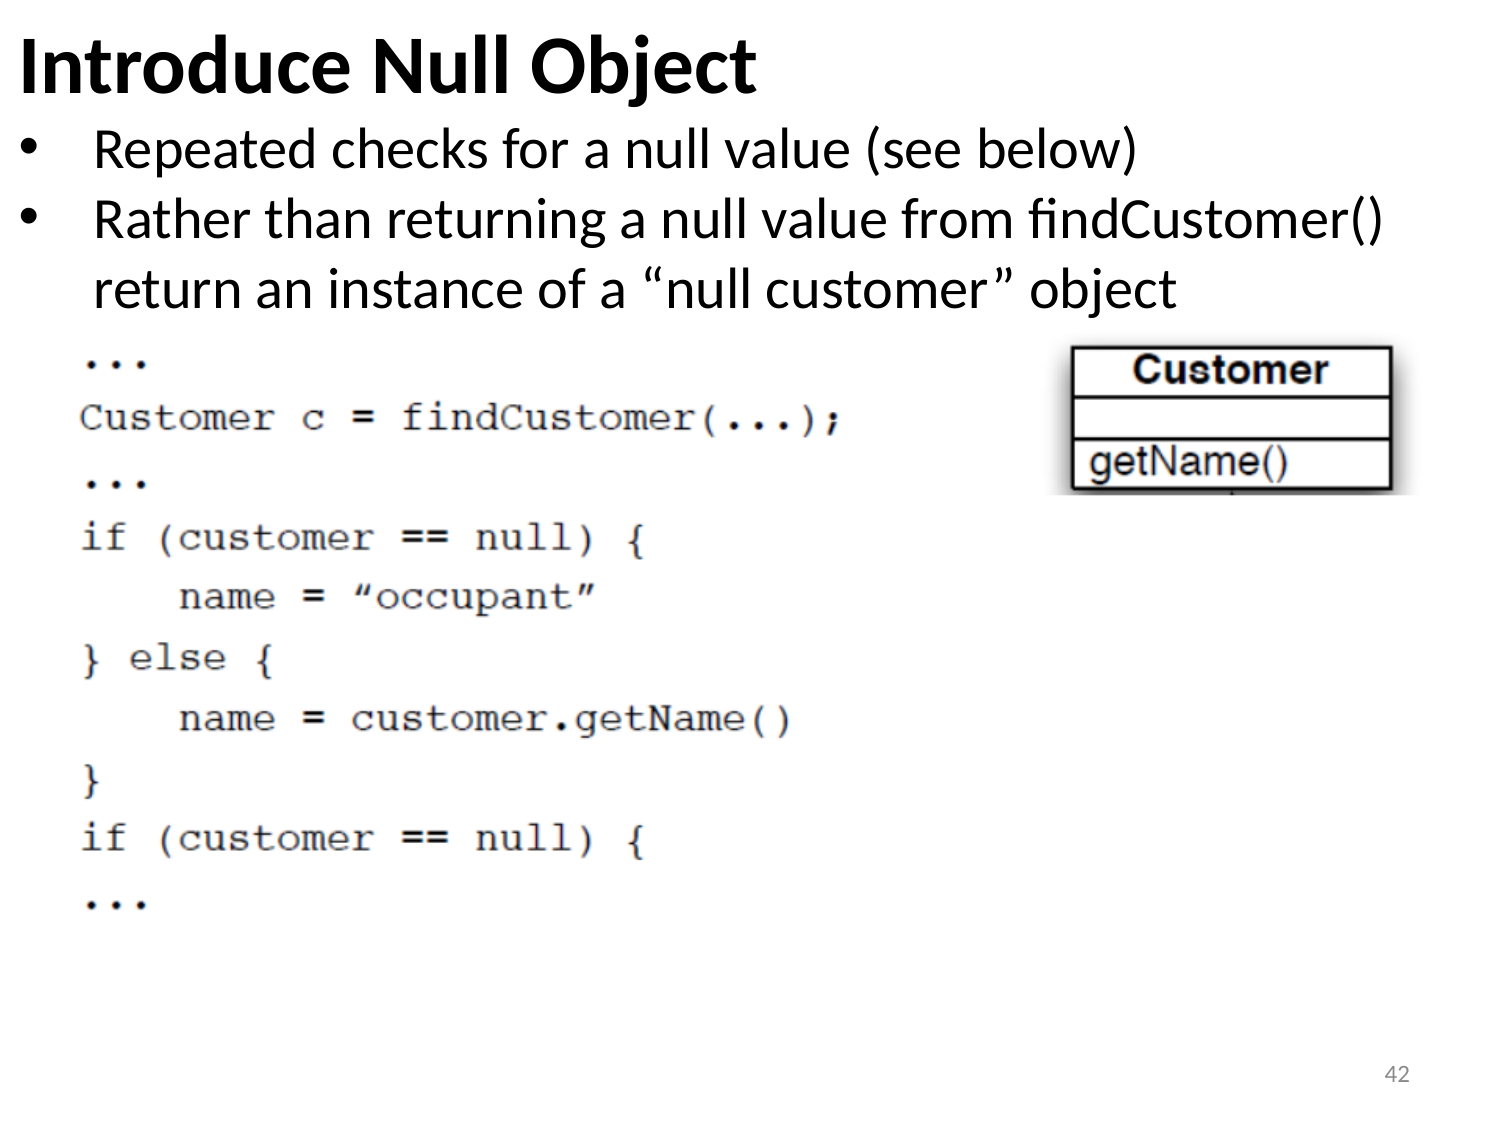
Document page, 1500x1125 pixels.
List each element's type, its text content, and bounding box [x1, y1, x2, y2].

text_box Introduce Null Object Repeated checks for a null value (see below) Rather than returning a null value from findCustomer() return an instance of a “null customer” object [3, 2, 1500, 328]
picture [52, 328, 1448, 1048]
slide_number 42 [1074, 1057, 1425, 1103]
